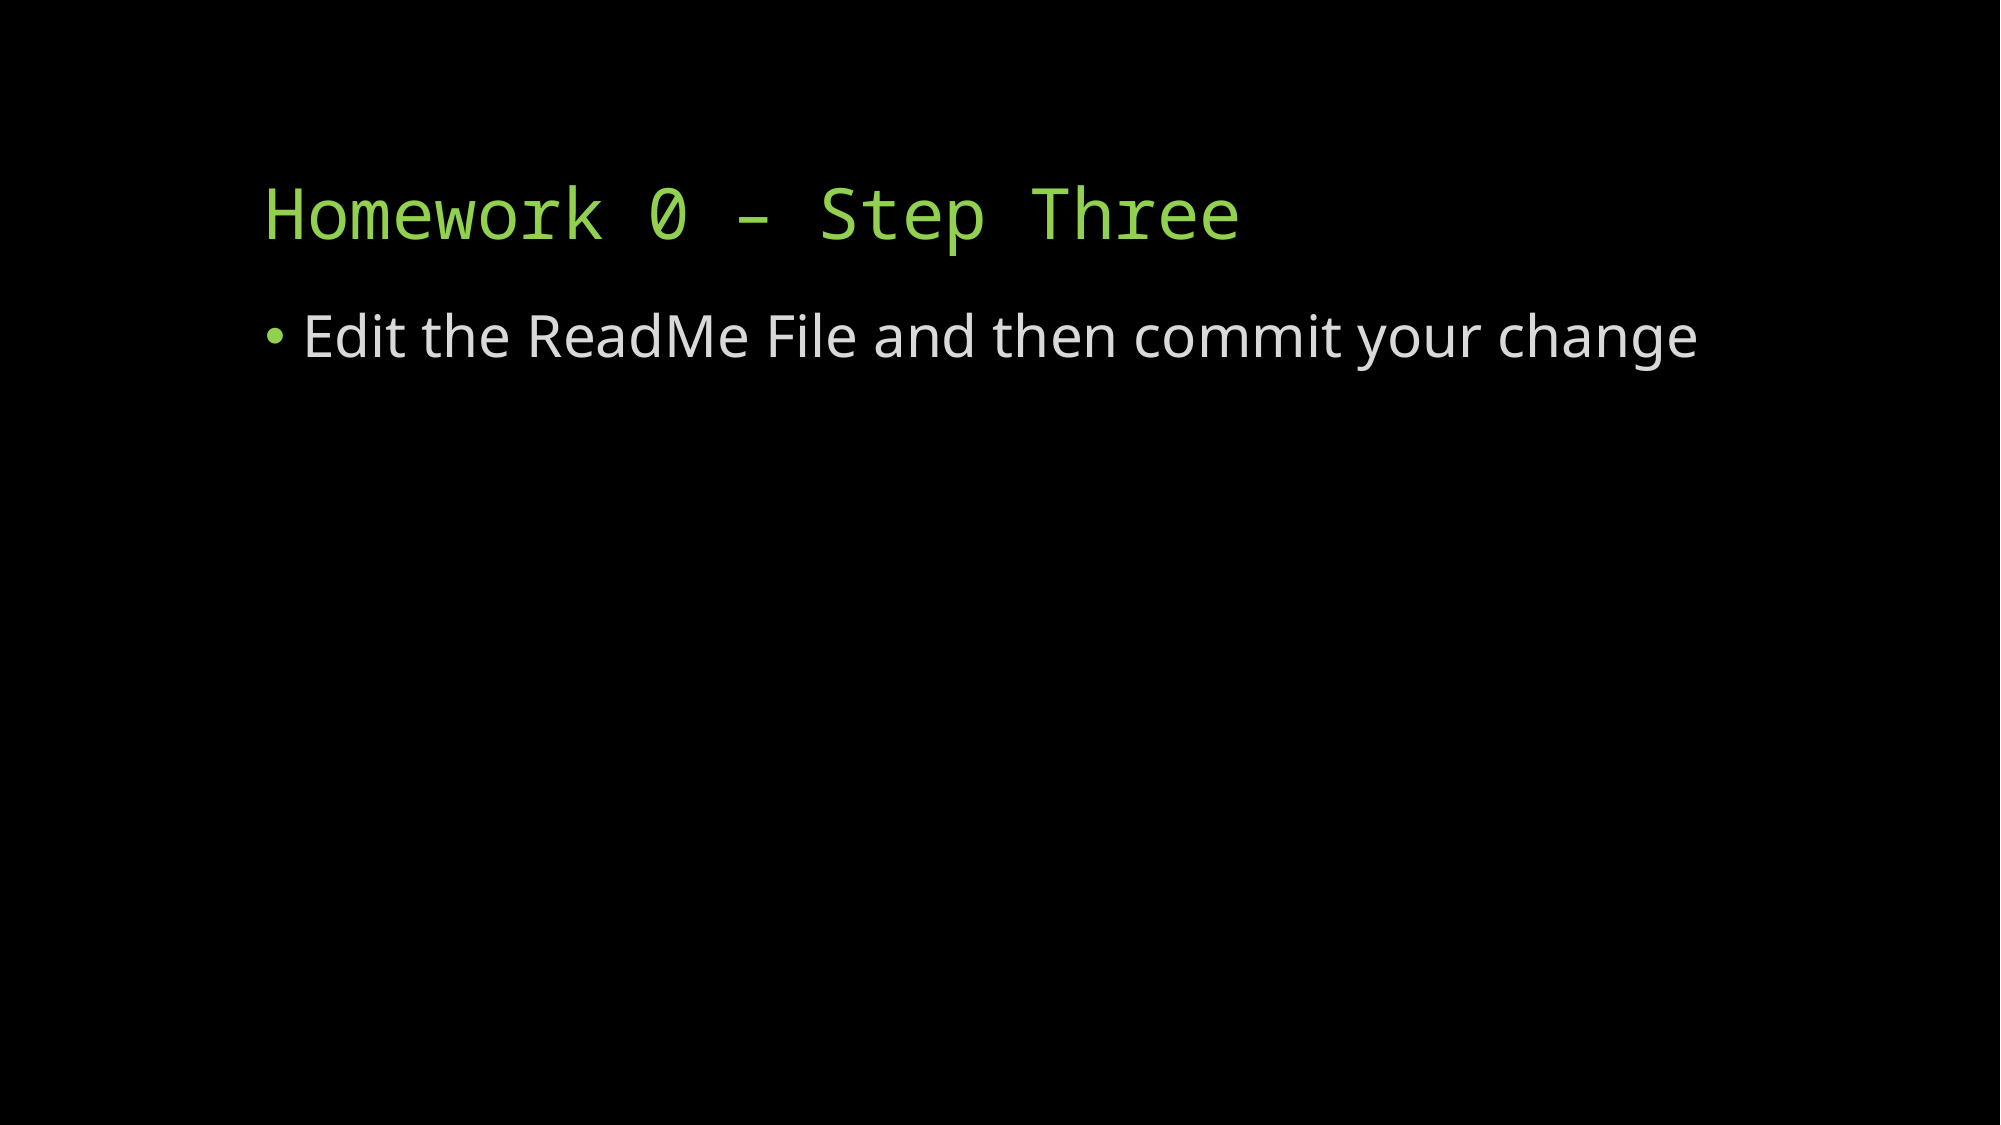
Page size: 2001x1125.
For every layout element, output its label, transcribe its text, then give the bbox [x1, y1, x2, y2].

list Edit the ReadMe File and then commit your change [249, 299, 1750, 1000]
title Homework 0 – Step Three [249, 75, 1750, 263]
